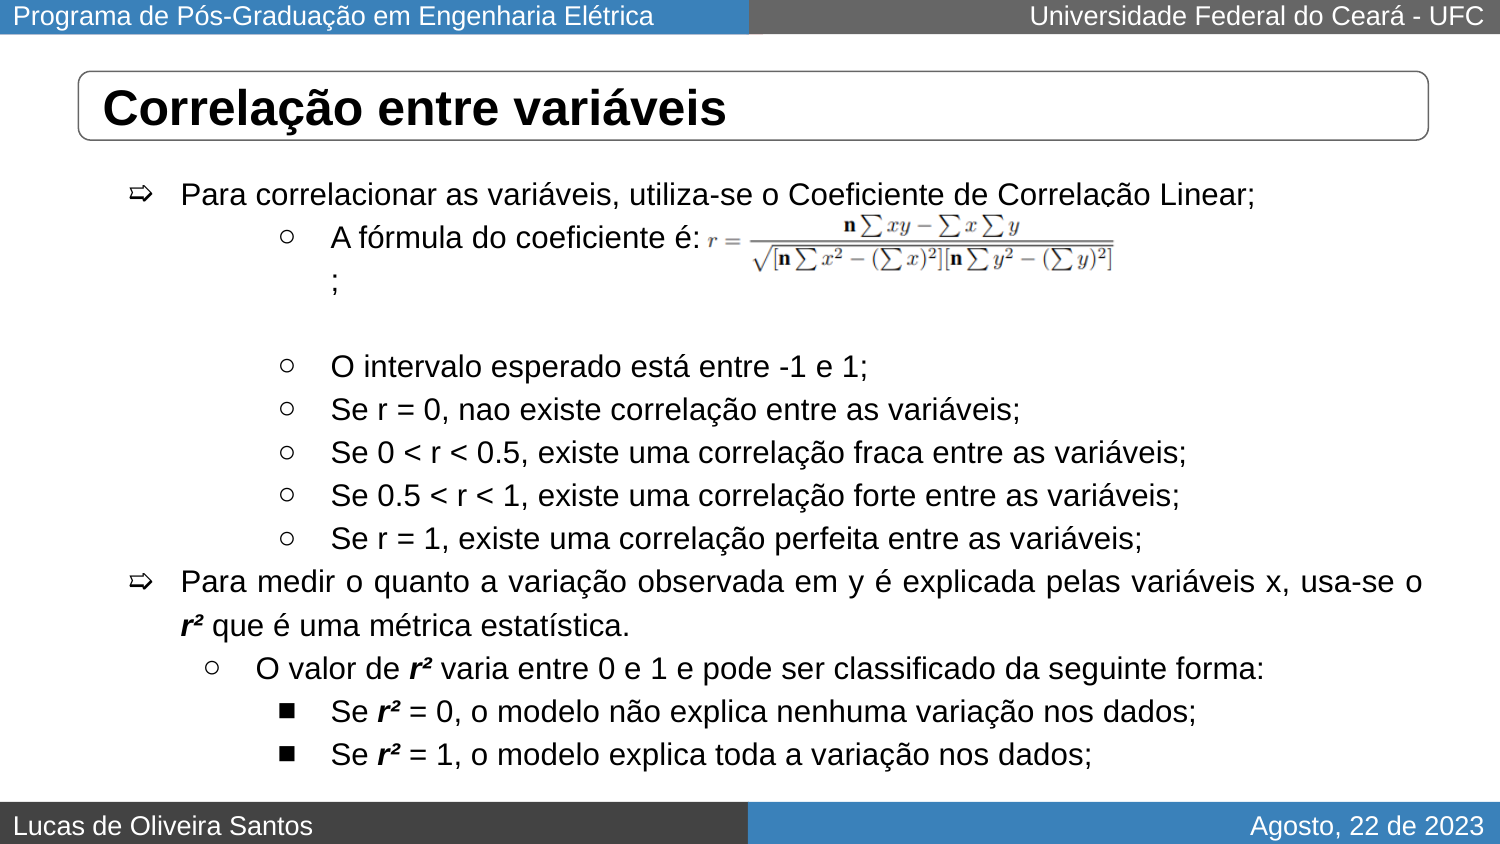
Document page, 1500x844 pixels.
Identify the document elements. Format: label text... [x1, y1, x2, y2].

title Correlação entre variáveis [87, 70, 1073, 140]
list Para correlacionar as variáveis, utiliza-se o Coeficiente de Correlação Linear; A fórmula do coeficiente é: ; O intervalo esperado está entre -1 e 1; Se r = 0, nao existe correlação entre as variáveis; Se 0 < r < 0.5, existe uma correlação fraca entre as variáveis; Se 0.5 < r < 1, existe uma correlação forte entre as variáveis; Se r = 1, existe uma correlação perfeita entre as variáveis; Para medir o quanto a variação observada em y é explicada pelas variáveis x, usa-se o r² que é uma métrica estatística. O valor de r² varia entre 0 e 1 e pode ser classificado da seguinte forma: Se r² = 0, o modelo não explica nenhuma variação nos dados; Se r² = 1, o modelo explica toda a variação nos dados; [90, 153, 1441, 796]
picture [704, 206, 1132, 277]
